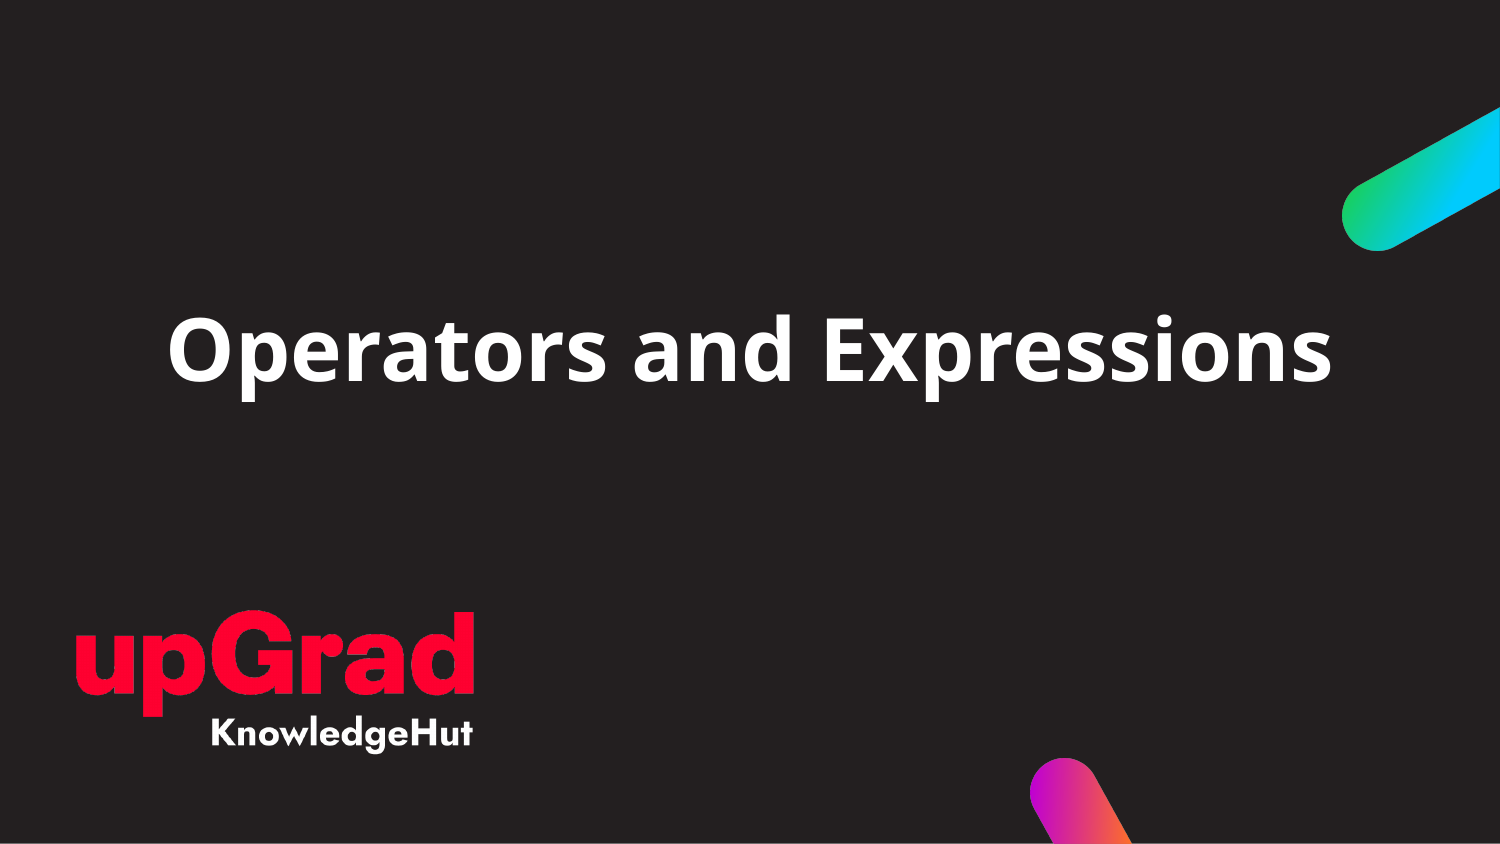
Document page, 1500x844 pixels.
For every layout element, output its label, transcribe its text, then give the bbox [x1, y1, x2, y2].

picture [1342, 107, 1500, 251]
picture [76, 610, 484, 759]
text_box Operators and Expressions [0, 279, 1500, 565]
picture [1030, 758, 1132, 844]
